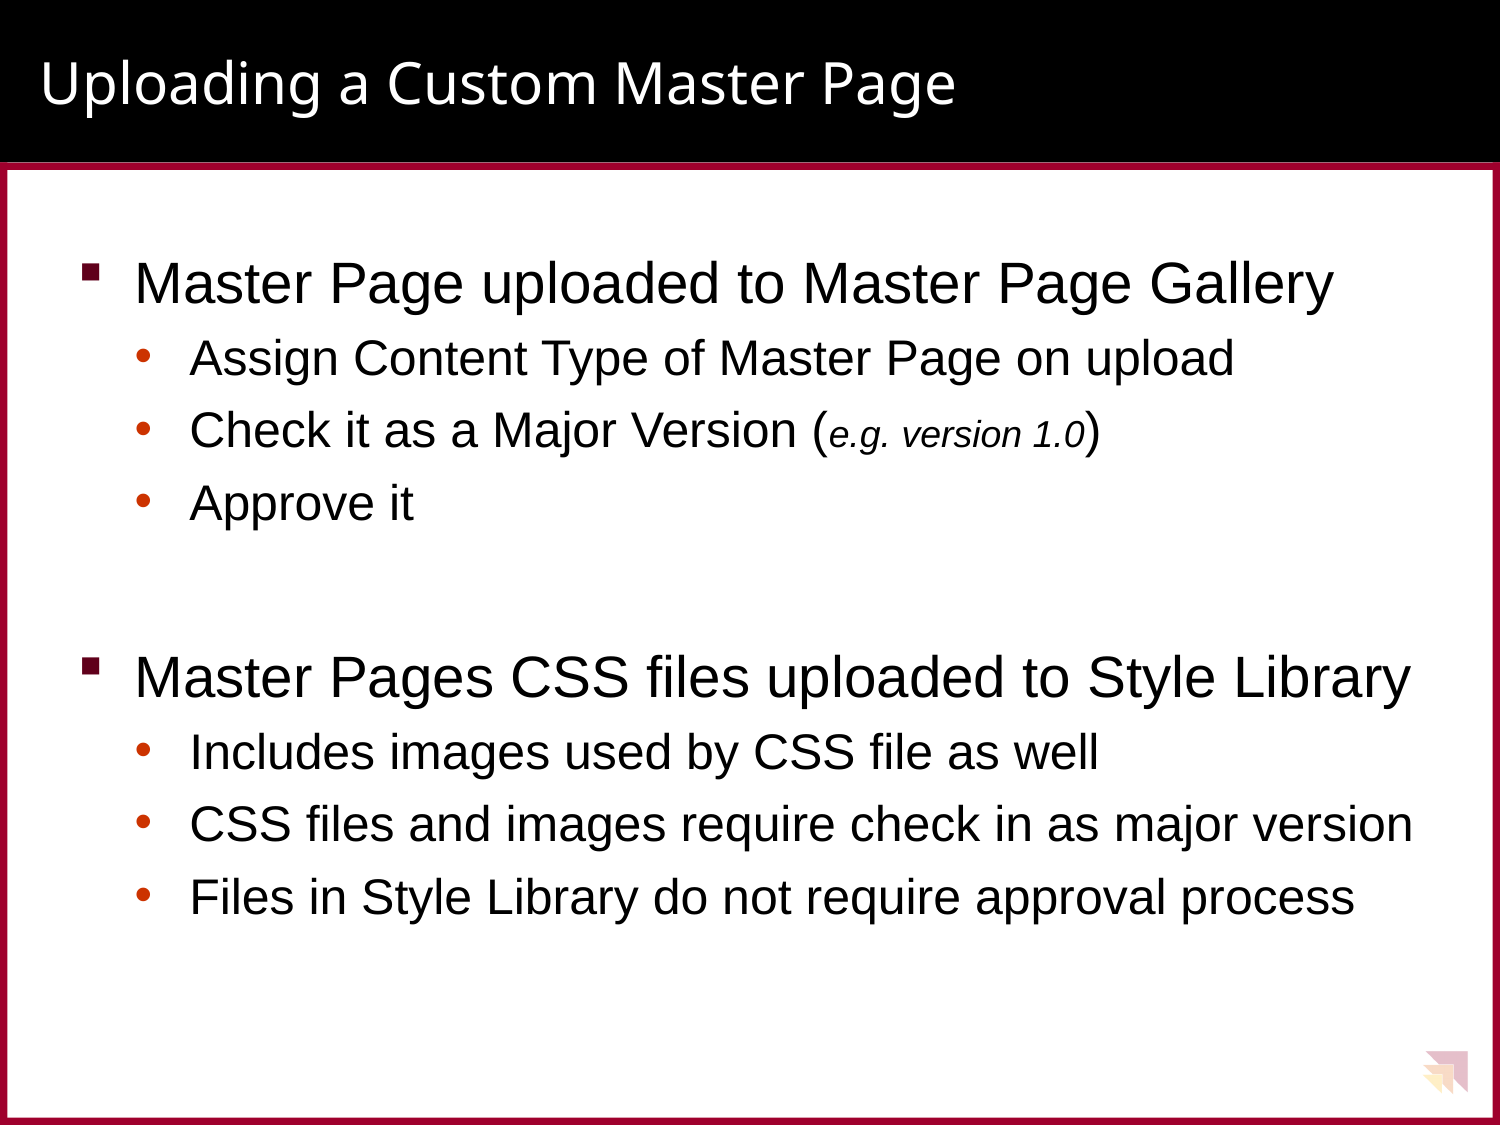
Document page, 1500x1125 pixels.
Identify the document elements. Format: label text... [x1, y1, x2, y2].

list Master Page uploaded to Master Page Gallery Assign Content Type of Master Page on upload Check it as a Major Version (e.g. version 1.0) Approve it Master Pages CSS files uploaded to Style Library Includes images used by CSS file as well CSS files and images require check in as major version Files in Style Library do not require approval process [62, 237, 1438, 1088]
title Uploading a Custom Master Page [24, 12, 1438, 150]
